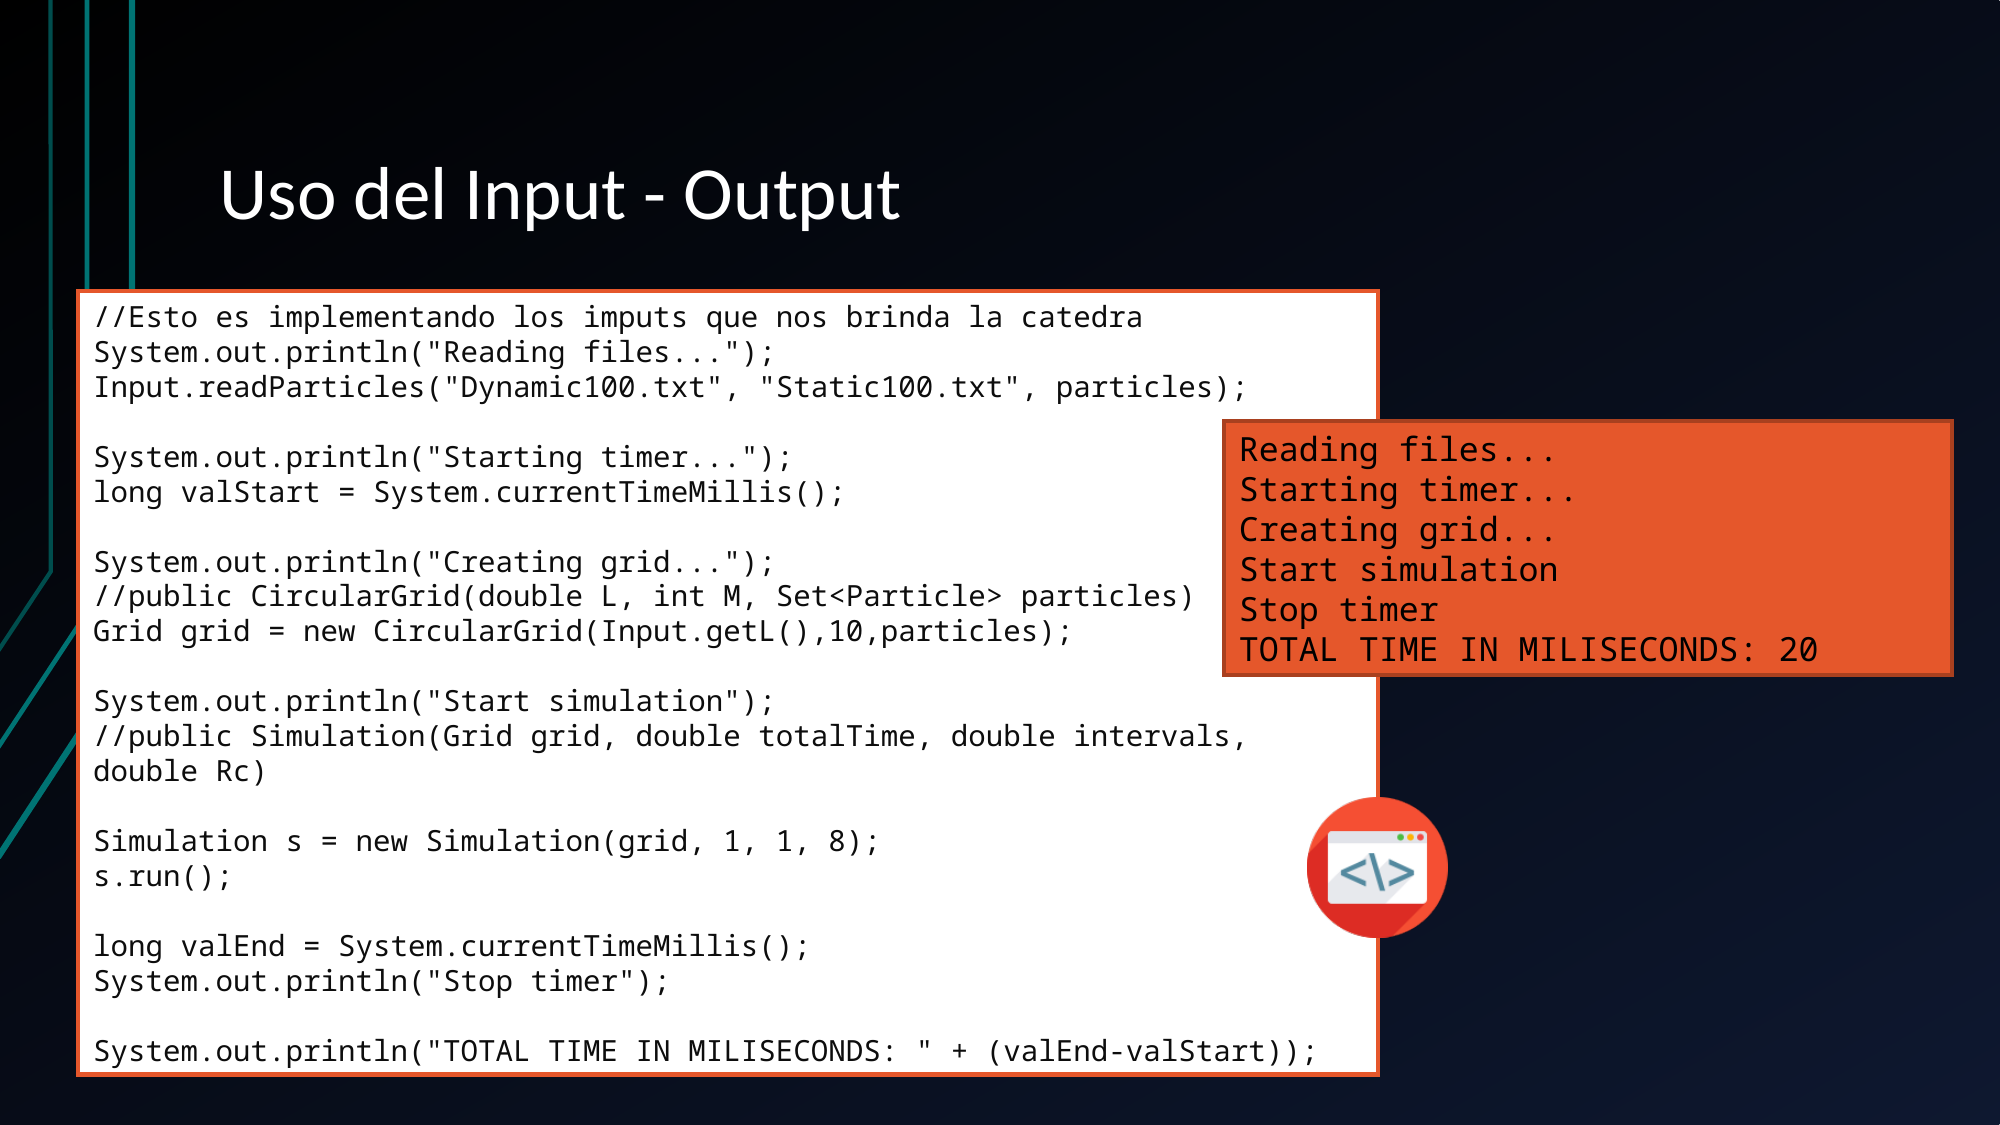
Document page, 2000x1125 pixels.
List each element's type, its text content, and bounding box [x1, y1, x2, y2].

title Uso del Input - Output [199, 45, 1900, 246]
picture [1307, 797, 1449, 938]
text_box Reading files... Starting timer... Creating grid... Start simulation Stop timer TOTAL TIME IN MILISECONDS: 20 [1222, 419, 1954, 677]
text_box //Esto es implementando los imputs que nos brinda la catedra System.out.println("Reading files..."); Input.readParticles("Dynamic100.txt", "Static100.txt", particles); System.out.println("Starting timer..."); long valStart = System.currentTimeMillis(); System.out.println("Creating grid..."); //public CircularGrid(double L, int M, Set<Particle> particles) Grid grid = new CircularGrid(Input.getL(),10,particles); System.out.println("Start simulation"); //public Simulation(Grid grid, double totalTime, double intervals, double Rc) Simulation s = new Simulation(grid, 1, 1, 8); s.run(); long valEnd = System.currentTimeMillis(); System.out.println("Stop timer"); System.out.println("TOTAL TIME IN MILISECONDS: " + (valEnd-valStart)); [76, 289, 1380, 1077]
